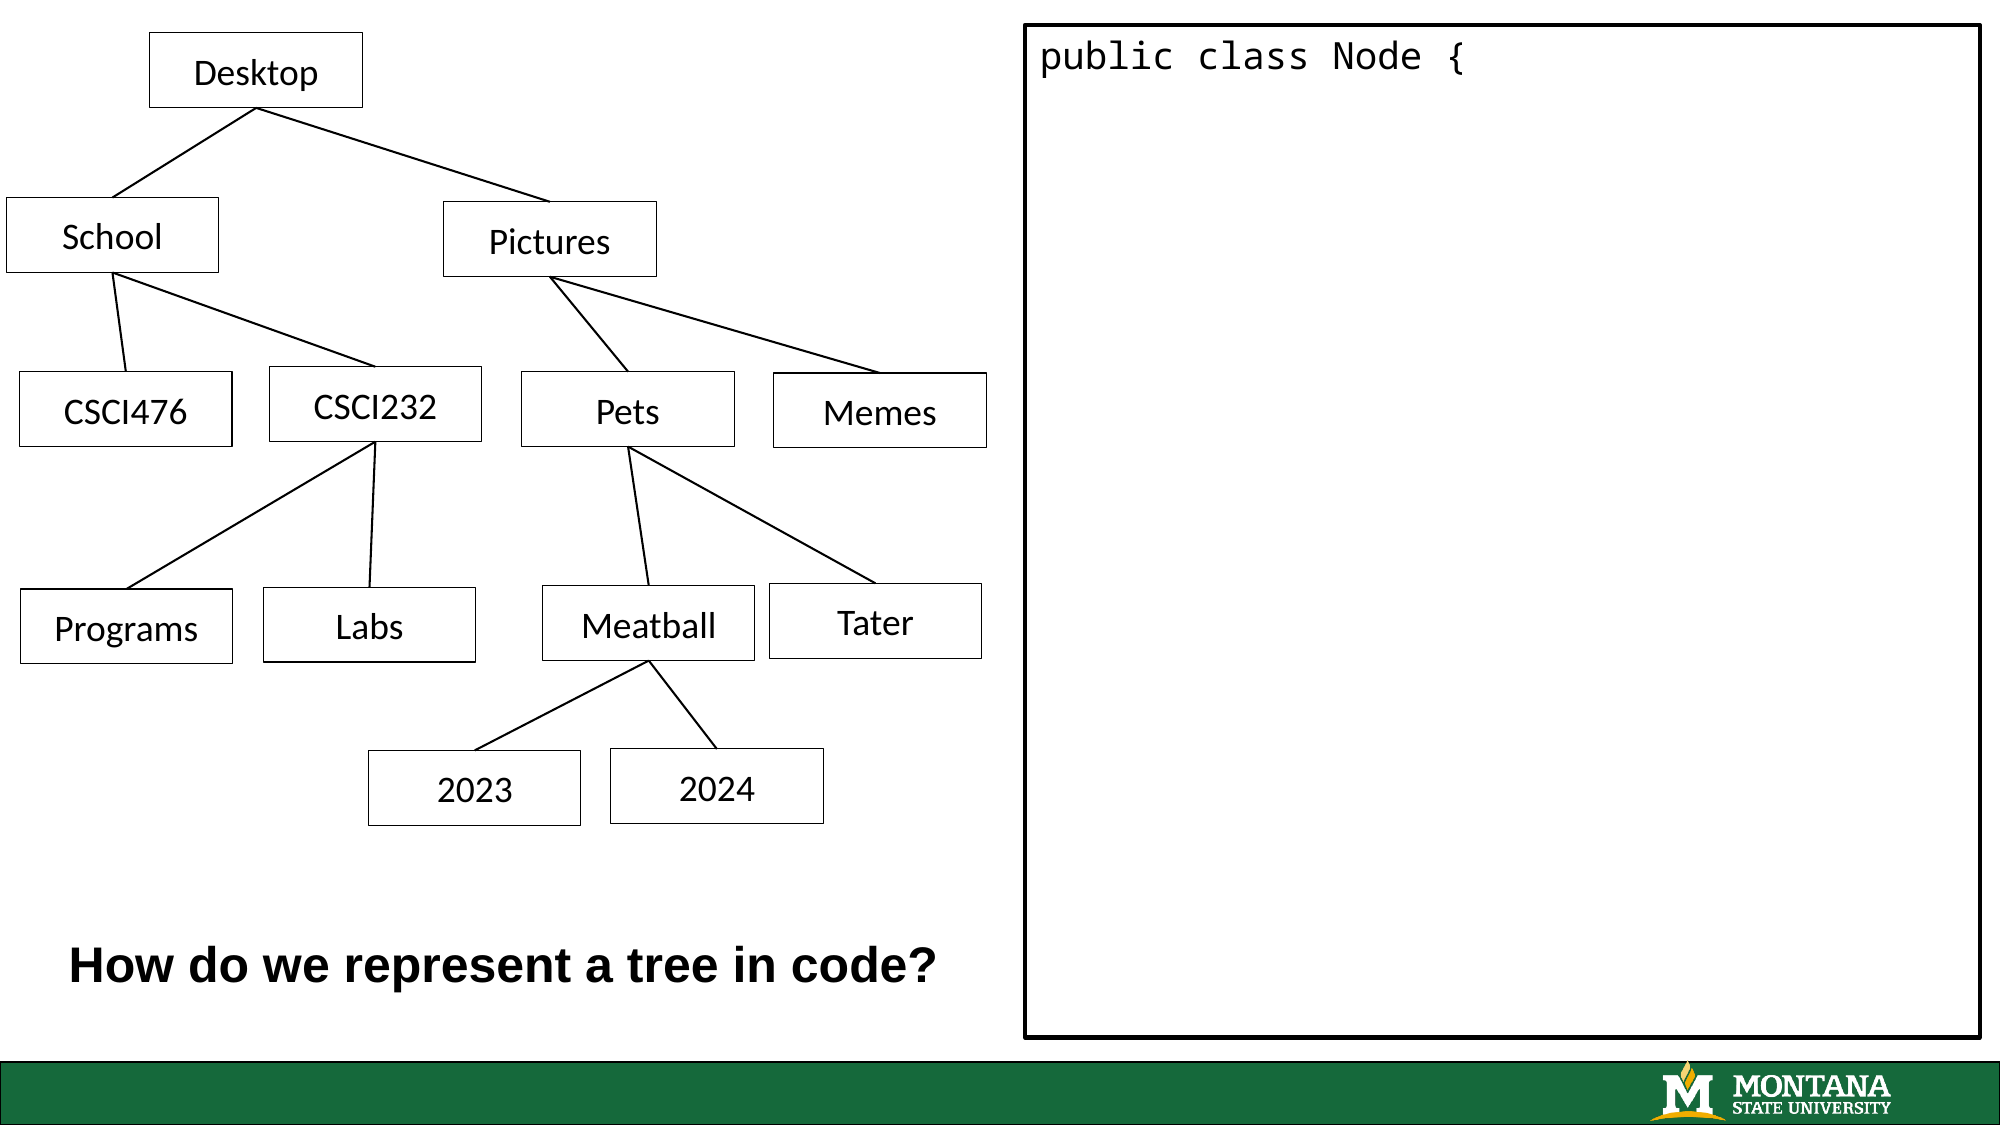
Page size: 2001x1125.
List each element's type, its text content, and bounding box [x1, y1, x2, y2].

text_box Pets [520, 369, 736, 449]
text_box 2023 [366, 748, 583, 827]
text_box Meatball [540, 583, 757, 663]
text_box Programs [18, 587, 235, 666]
text_box CSCI476 [18, 369, 234, 449]
text_box public class Node { [1023, 23, 1982, 1040]
text_box Memes [772, 371, 988, 450]
text_box Desktop [148, 31, 364, 106]
text_box Tater [767, 581, 984, 660]
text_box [474, 660, 647, 751]
text_box 2024 [609, 747, 825, 826]
text_box Labs [261, 585, 478, 664]
text_box School [4, 195, 221, 275]
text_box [369, 441, 376, 588]
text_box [255, 107, 551, 202]
picture [1649, 1060, 1892, 1122]
text_box Pictures [442, 200, 658, 279]
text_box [0, 1060, 1647, 1125]
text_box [627, 446, 876, 584]
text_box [126, 441, 368, 590]
text_box How do we represent a tree in code? [53, 924, 954, 1000]
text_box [1892, 1060, 2000, 1125]
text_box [112, 107, 254, 198]
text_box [549, 276, 881, 374]
text_box CSCI232 [267, 365, 484, 444]
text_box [112, 272, 376, 367]
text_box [648, 660, 718, 750]
